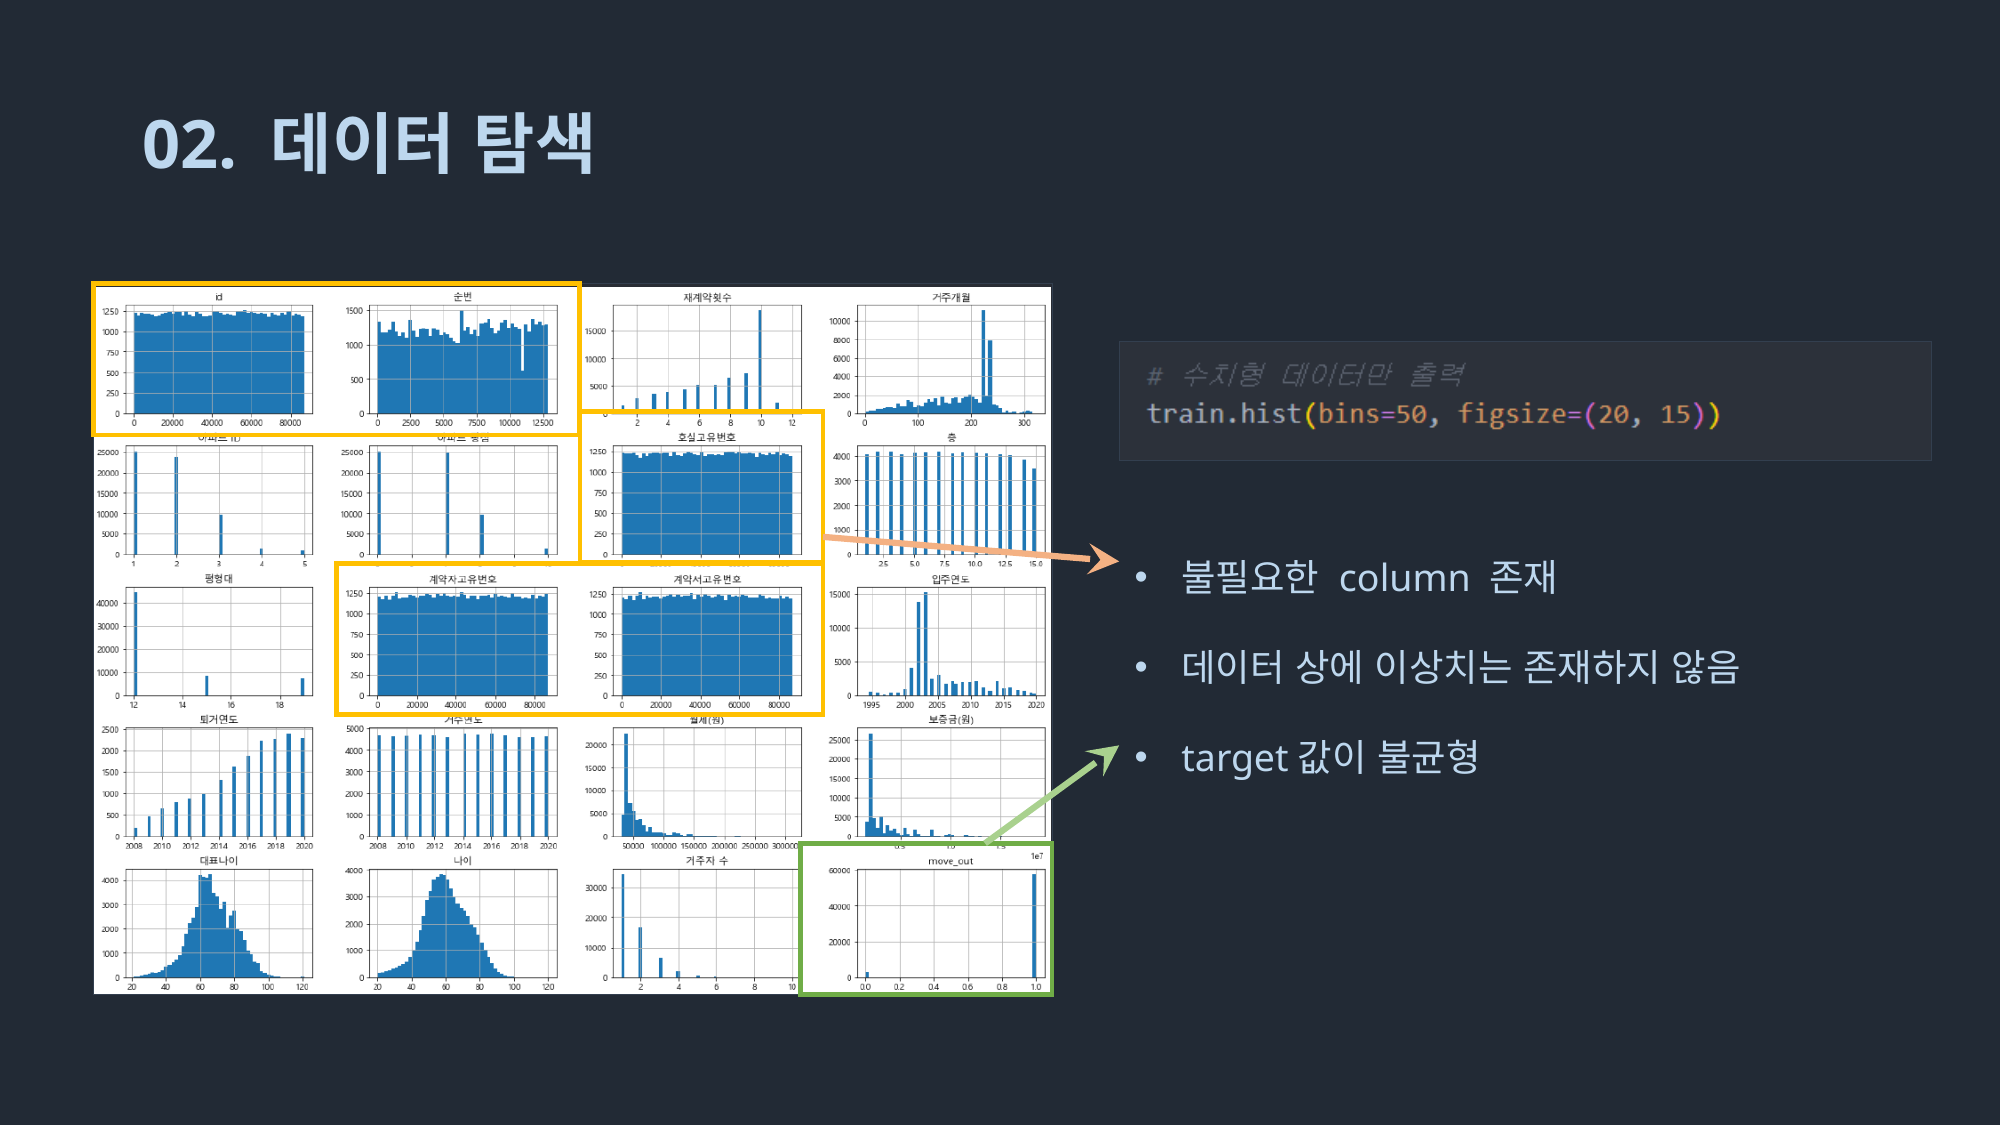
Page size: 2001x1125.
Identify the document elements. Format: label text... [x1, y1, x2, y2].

text_box 02. 데이터 탐색 [127, 54, 868, 190]
picture [93, 283, 1053, 995]
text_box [823, 536, 1120, 562]
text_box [984, 745, 1120, 844]
picture [1119, 341, 1932, 461]
text_box 불필요한 column 존재 데이터 상에 이상치는 존재하지 않음 target값이 불균형 [1119, 501, 2000, 877]
